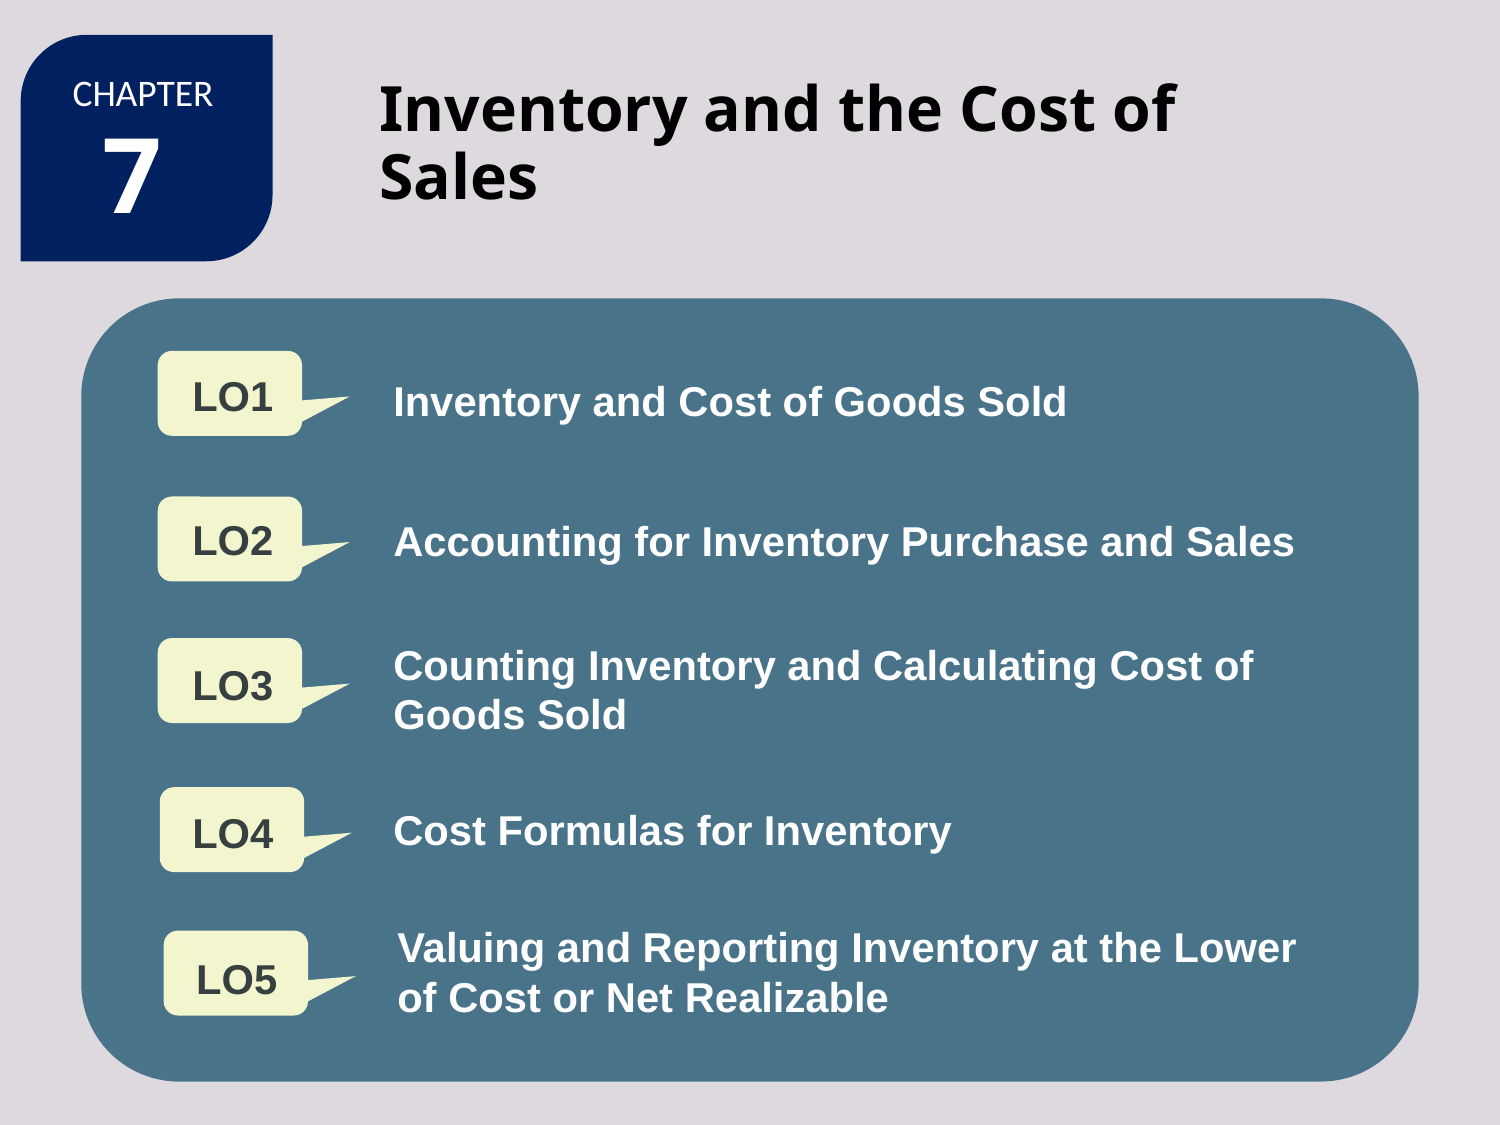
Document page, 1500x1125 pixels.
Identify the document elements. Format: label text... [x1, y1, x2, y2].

title Inventory and the Cost of Sales [364, 48, 1308, 242]
